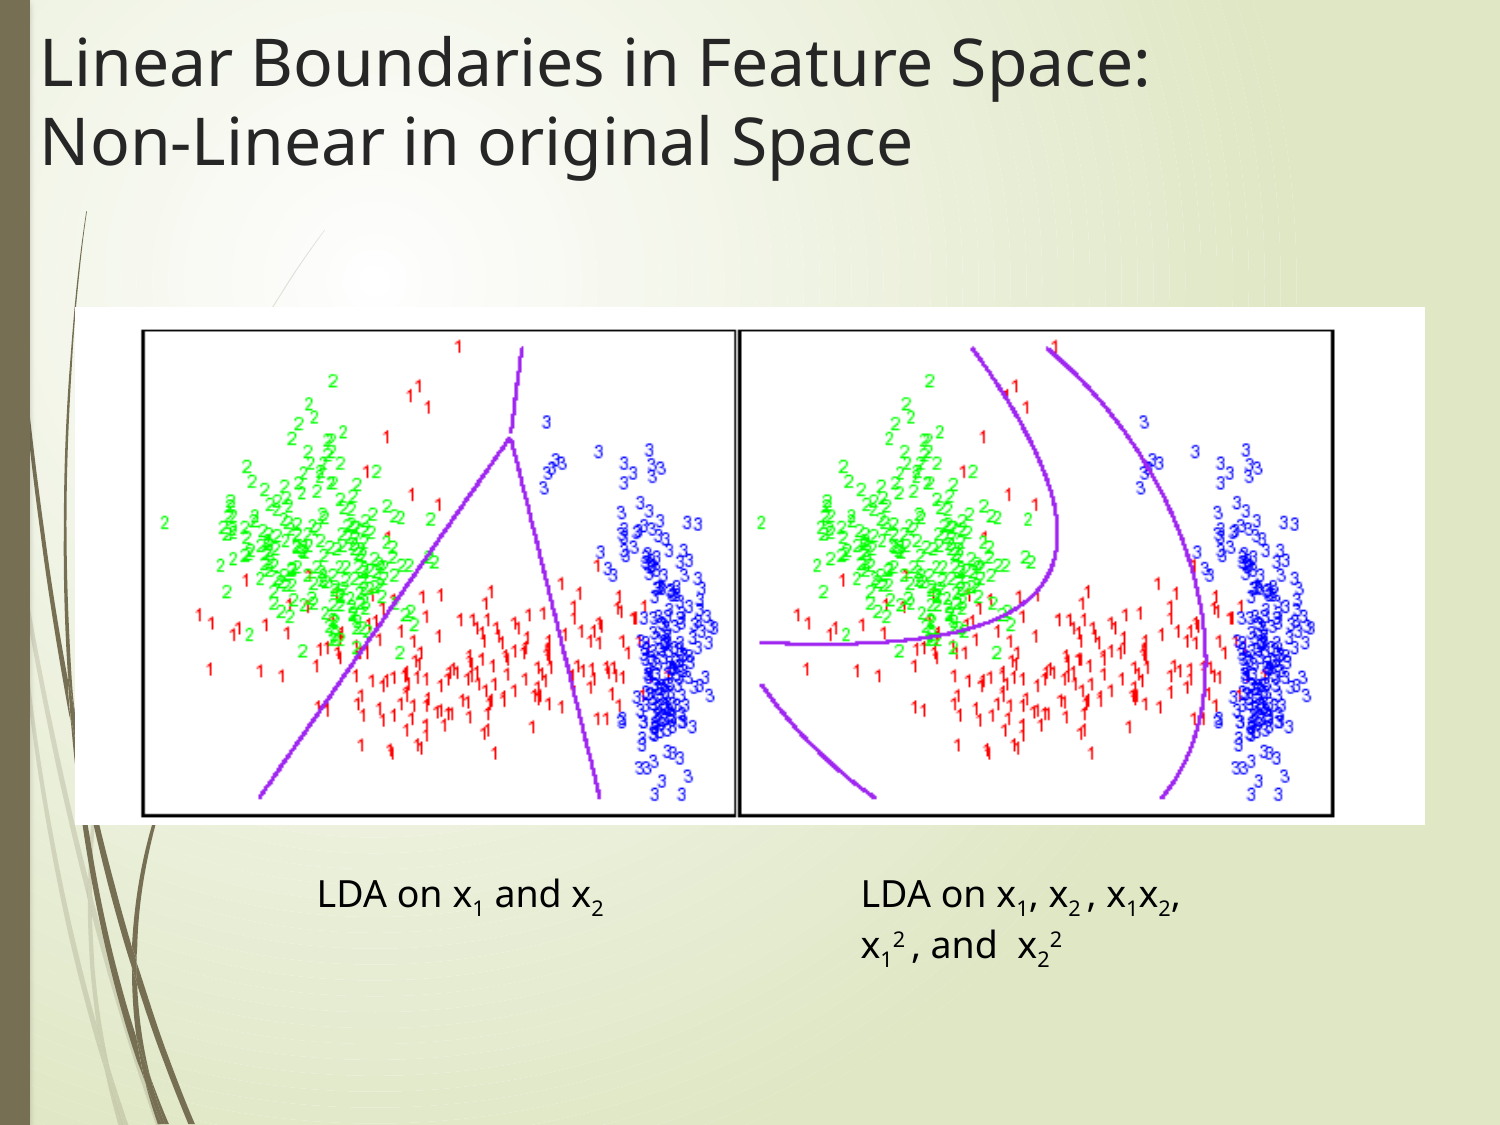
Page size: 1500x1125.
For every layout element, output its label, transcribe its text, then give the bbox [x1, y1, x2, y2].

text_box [74, 307, 1426, 826]
text_box LDA on x1 and x2 [301, 862, 619, 929]
text_box [200, 187, 1300, 263]
text_box LDA on x1, x2 , x1x2, x12 , and x22 [845, 862, 1206, 980]
title Linear Boundaries in Feature Space: Non-Linear in original Space [24, 12, 1488, 188]
